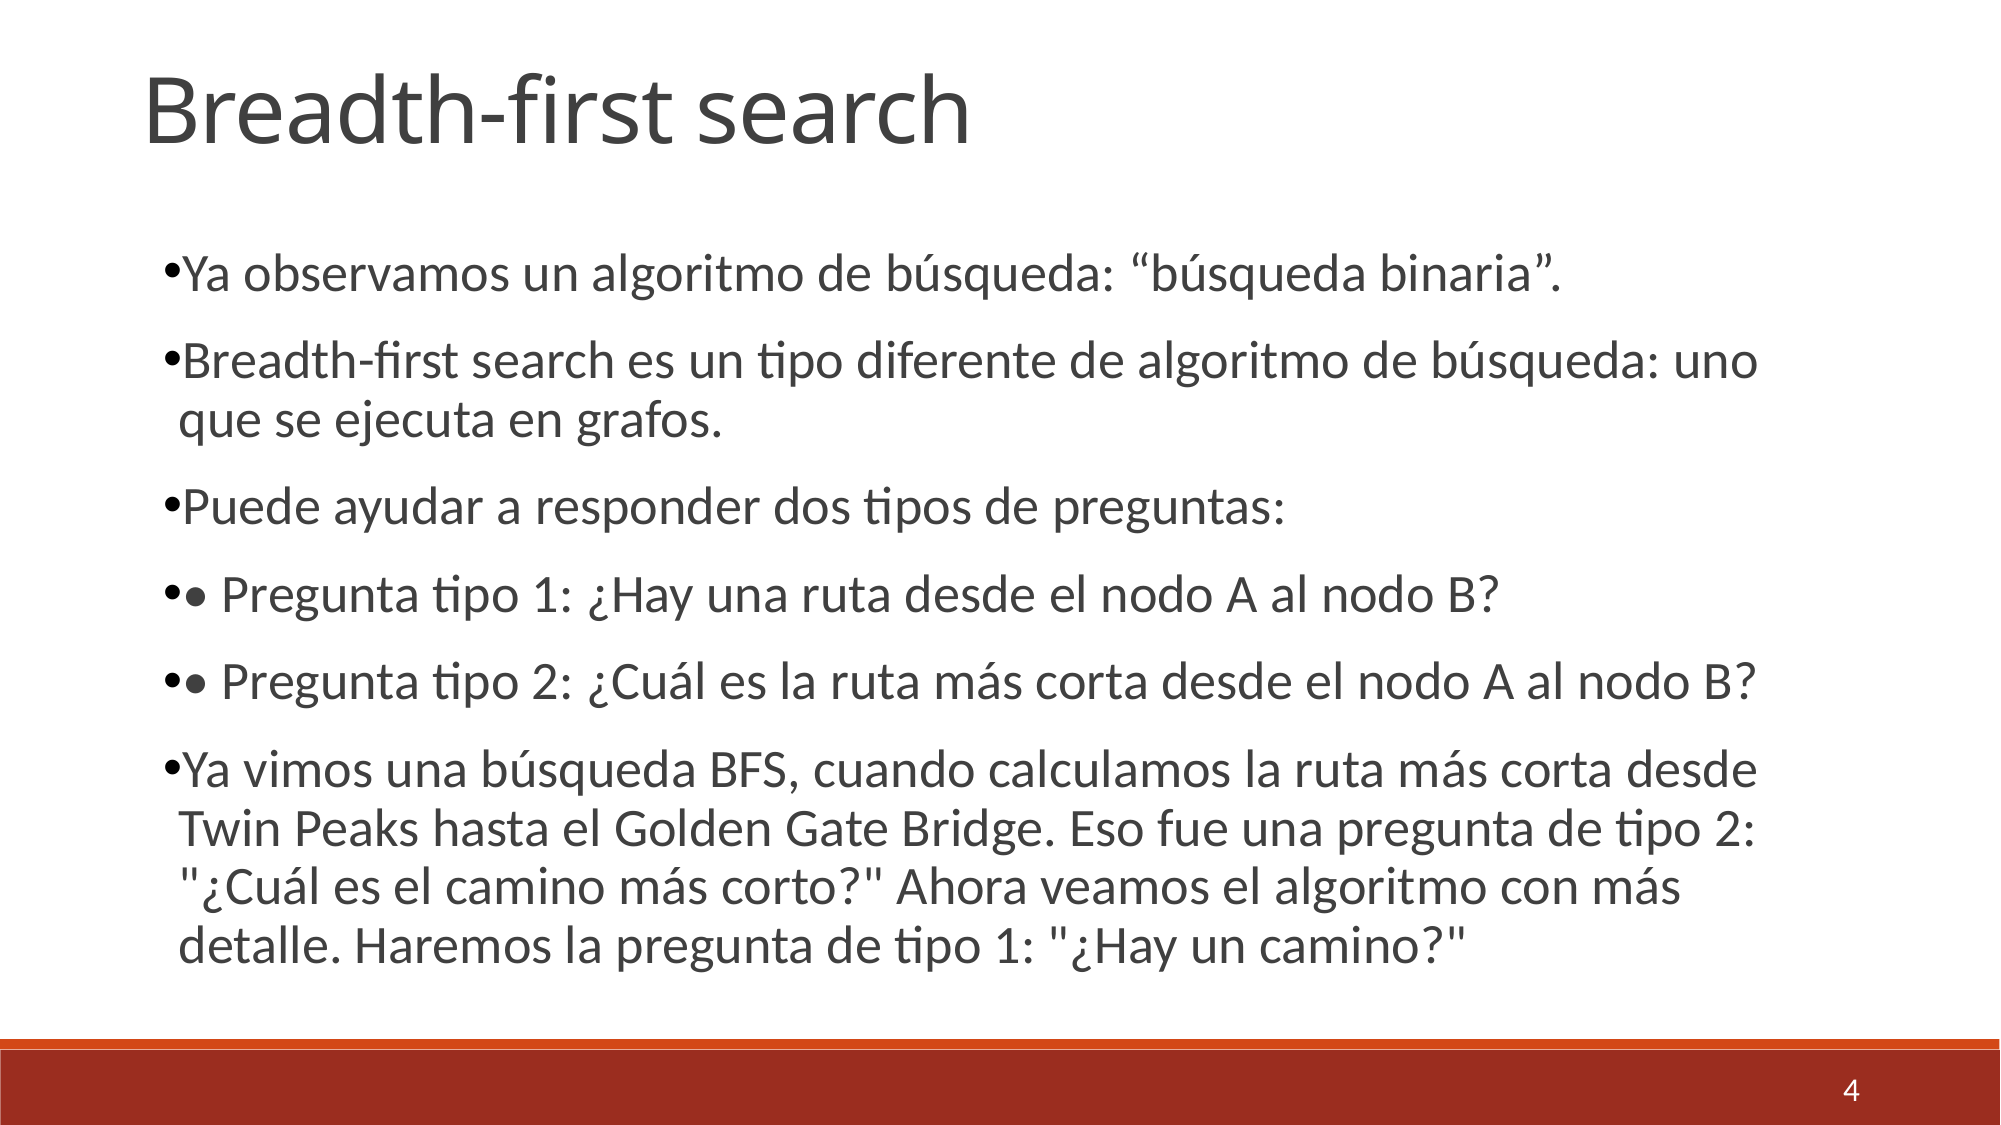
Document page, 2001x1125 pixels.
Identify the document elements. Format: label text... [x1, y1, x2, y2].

text_box Ya observamos un algoritmo de búsqueda: “búsqueda binaria”. Breadth-first search es un tipo diferente de algoritmo de búsqueda: uno que se ejecuta en grafos. Puede ayudar a responder dos tipos de preguntas: • Pregunta tipo 1: ¿Hay una ruta desde el nodo A al nodo B? • Pregunta tipo 2: ¿Cuál es la ruta más corta desde el nodo A al nodo B? Ya vimos una búsqueda BFS, cuando calculamos la ruta más corta desde Twin Peaks hasta el Golden Gate Bridge. Eso fue una pregunta de tipo 2: "¿Cuál es el camino más corto?" Ahora veamos el algoritmo con más detalle. Haremos la pregunta de tipo 1: "¿Hay un camino?" [148, 236, 1821, 1017]
text_box Breadth-first search [126, 61, 1821, 201]
slide_number 4 [126, 1061, 1875, 1115]
